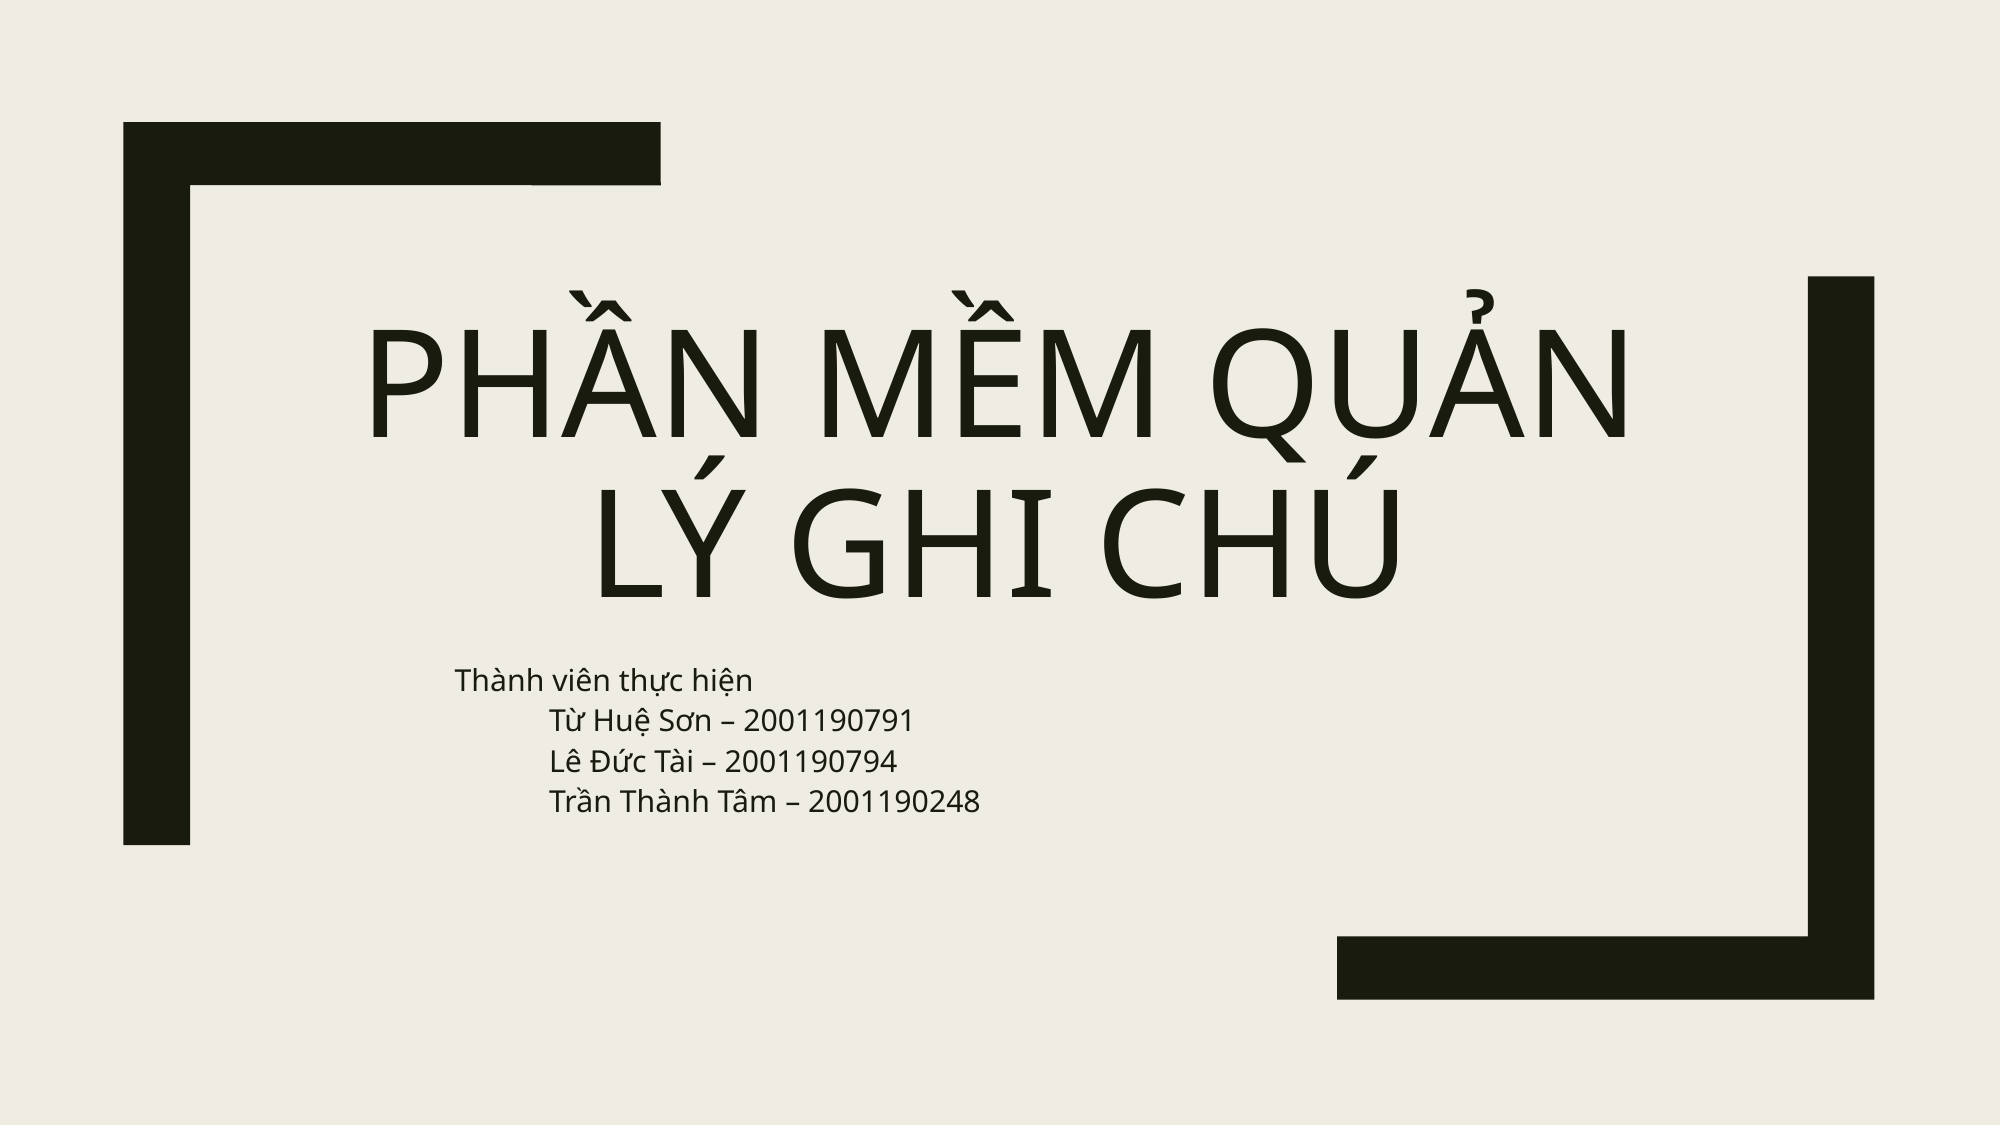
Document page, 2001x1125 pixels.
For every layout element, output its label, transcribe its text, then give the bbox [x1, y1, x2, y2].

subtitle Thành viên thực hiện Từ Huệ Sơn – 2001190791 Lê Đức Tài – 2001190794 Trần Thành Tâm – 2001190248 [439, 649, 1561, 828]
title phần mềm quản lý ghi chú [314, 293, 1686, 638]
